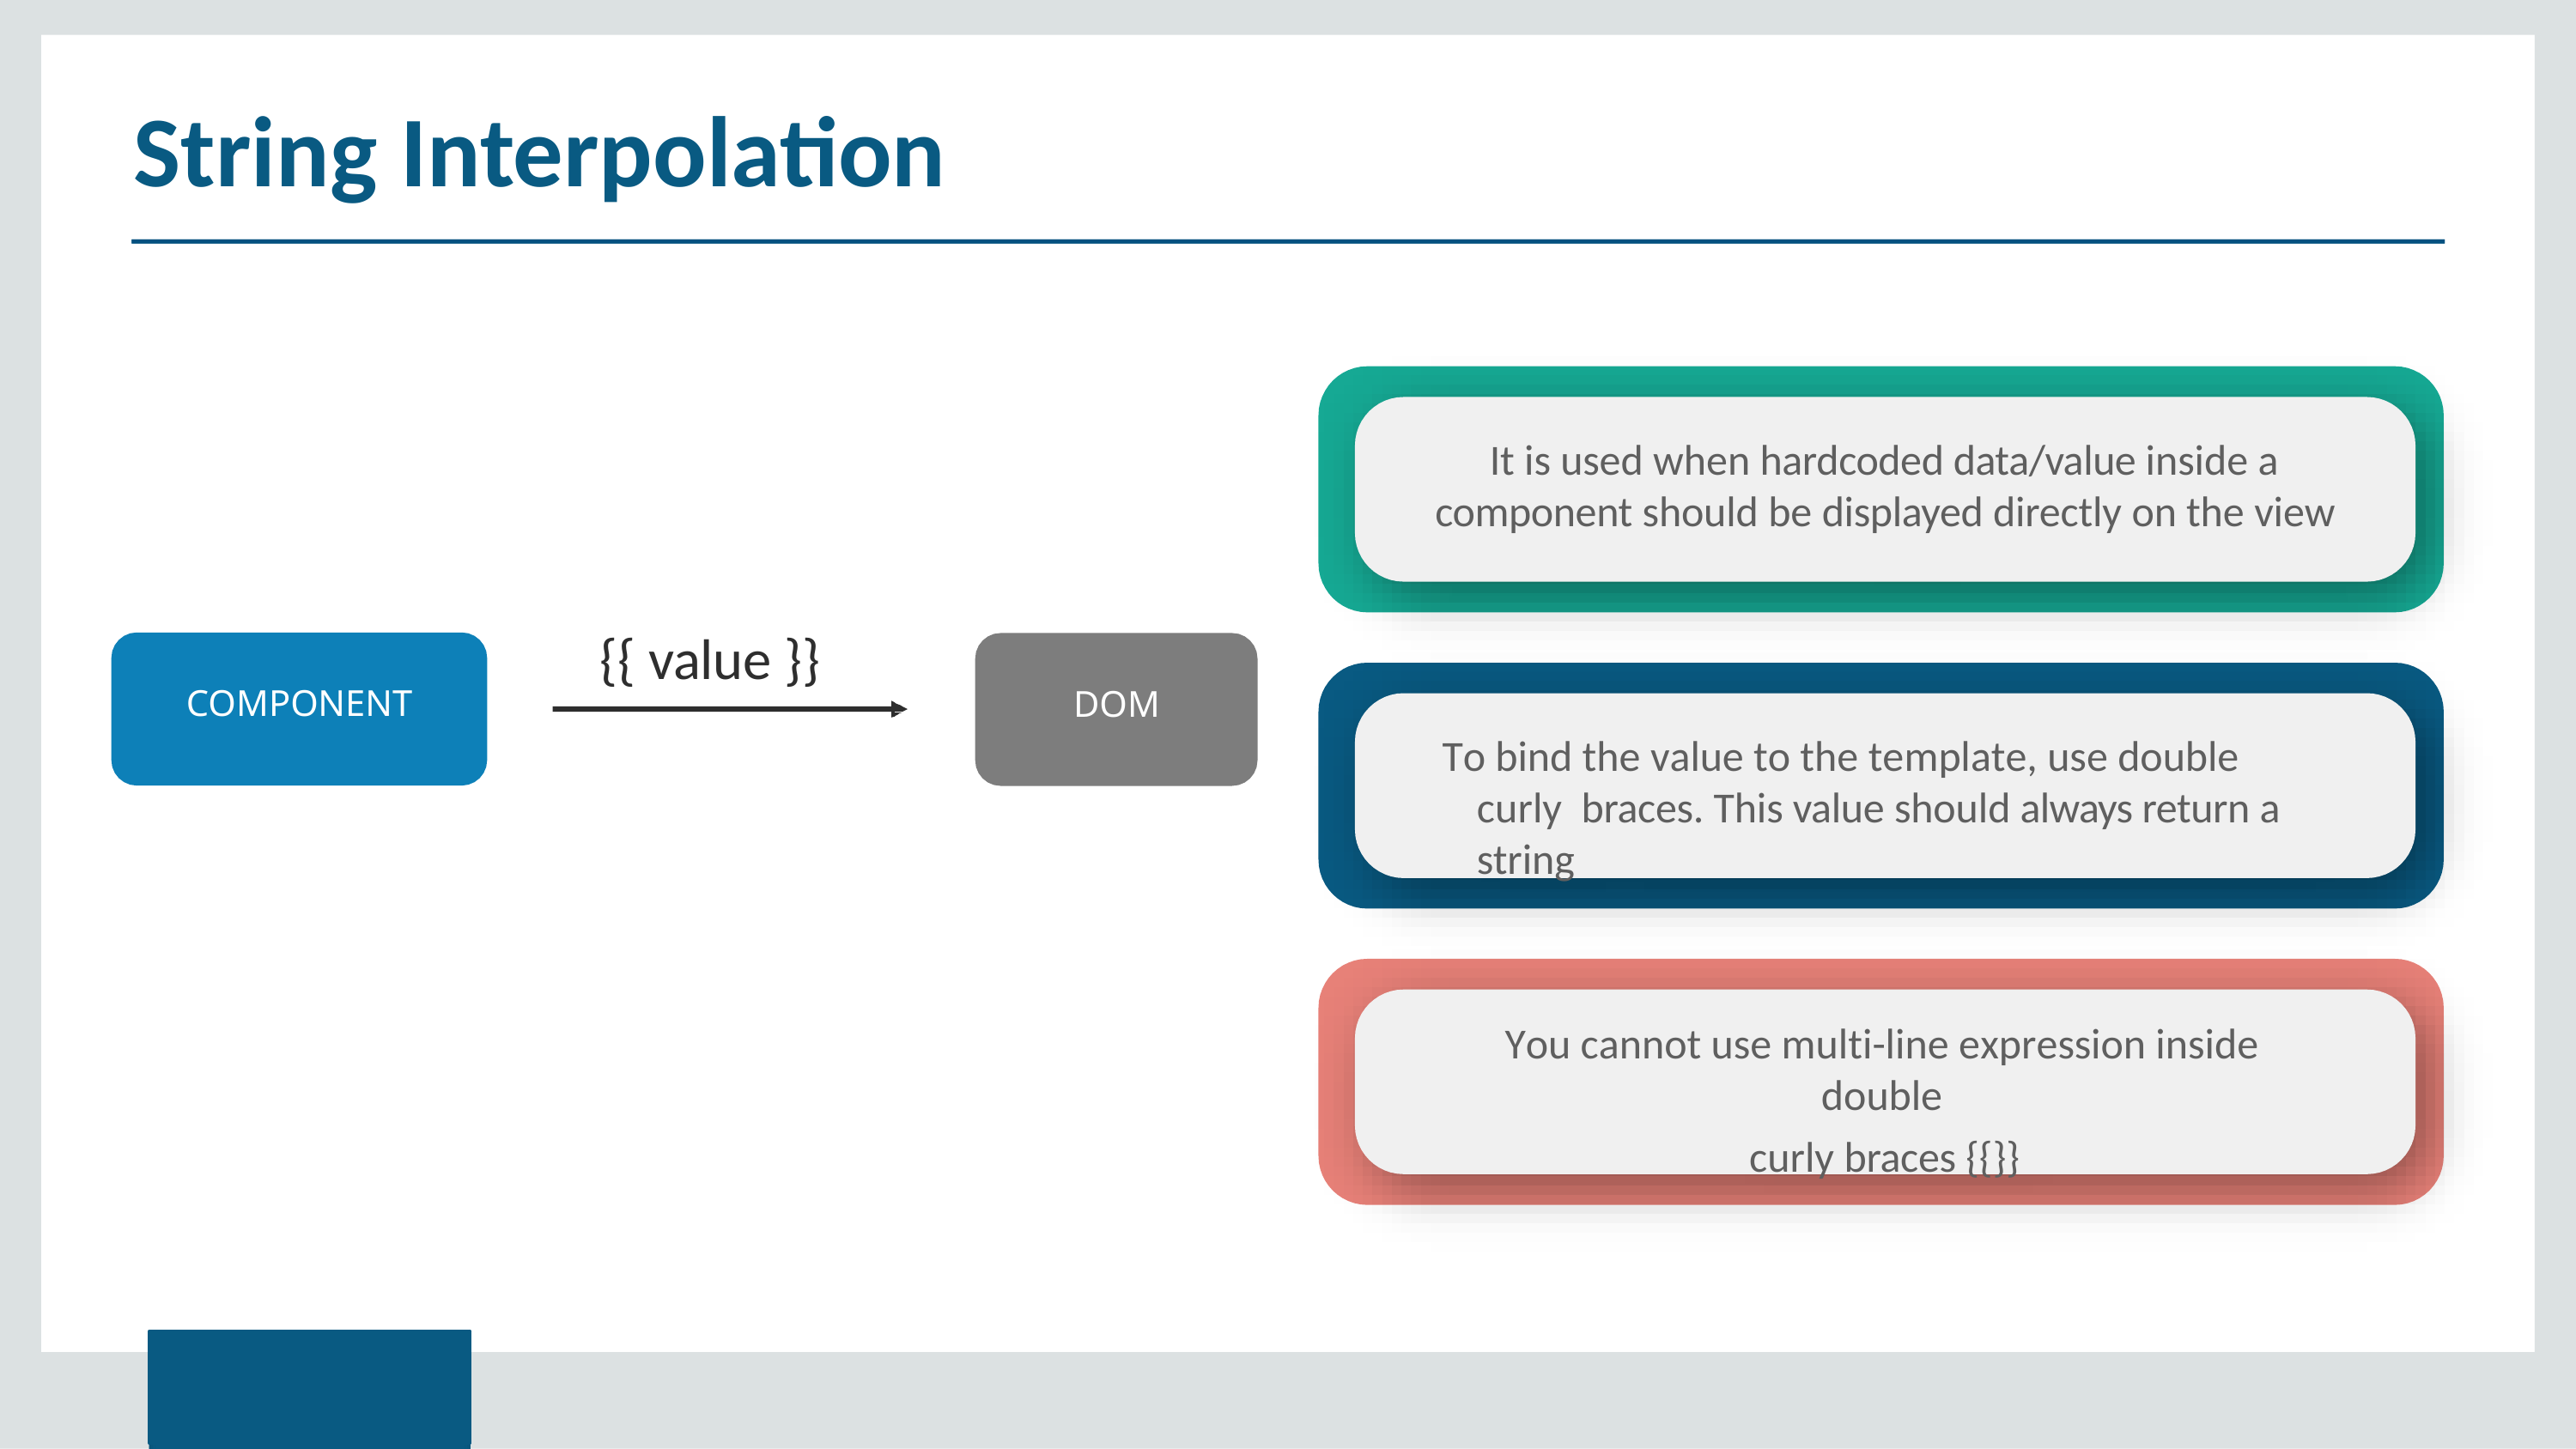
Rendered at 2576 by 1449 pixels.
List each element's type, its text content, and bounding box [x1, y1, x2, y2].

title String Interpolation [131, 84, 951, 329]
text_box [1296, 337, 2503, 634]
text_box [975, 633, 1258, 786]
text_box COMPONENT [184, 678, 414, 724]
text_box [147, 1329, 472, 1446]
text_box DOM [1071, 679, 1162, 724]
text_box {{ value }} [598, 620, 823, 691]
text_box [111, 632, 488, 786]
text_box [951, 239, 2445, 244]
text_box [1296, 930, 2503, 1262]
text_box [1296, 634, 2503, 930]
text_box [552, 700, 908, 718]
